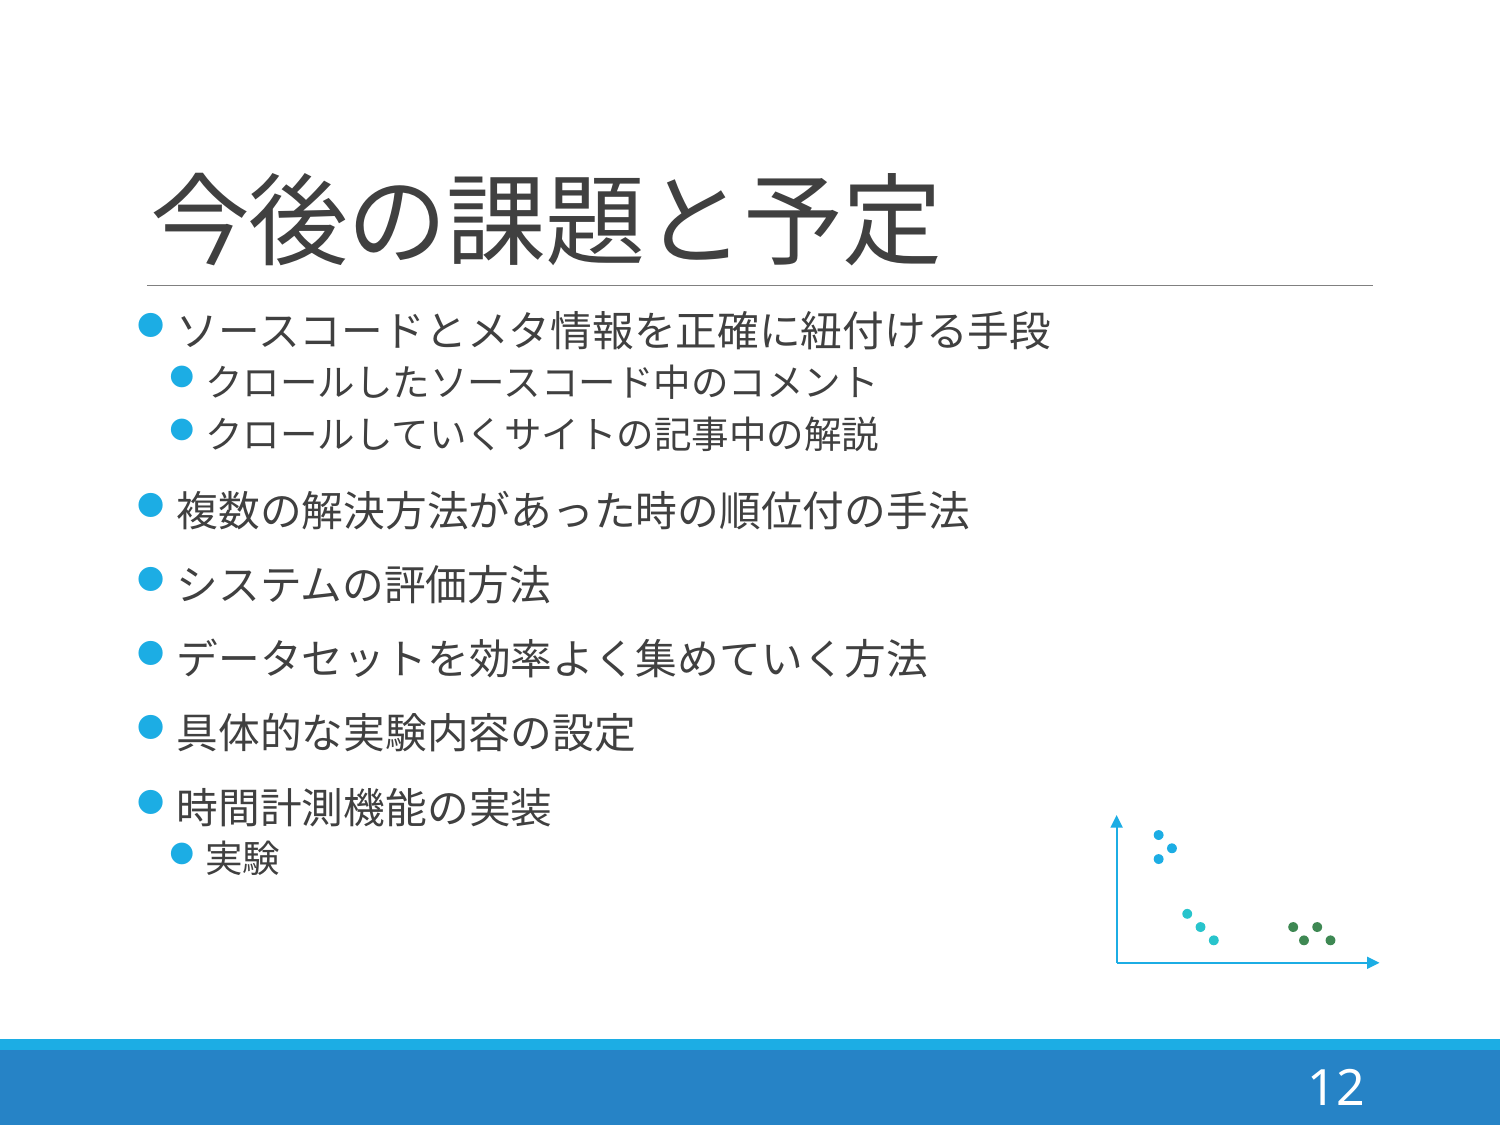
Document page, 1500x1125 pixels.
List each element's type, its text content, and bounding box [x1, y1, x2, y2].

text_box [1116, 814, 1380, 964]
slide_number 12 [1218, 1059, 1380, 1120]
list ソースコードとメタ情報を正確に紐付ける手段 クロールしたソースコード中のコメント クロールしていくサイトの記事中の解説 複数の解決方法があった時の順位付の手法 システムの評価方法 データセットを効率よく集めていく方法 具体的な実験内容の設定 時間計測機能の実装 実験 [135, 302, 1373, 963]
title 今後の課題と予定 [135, 47, 1373, 285]
